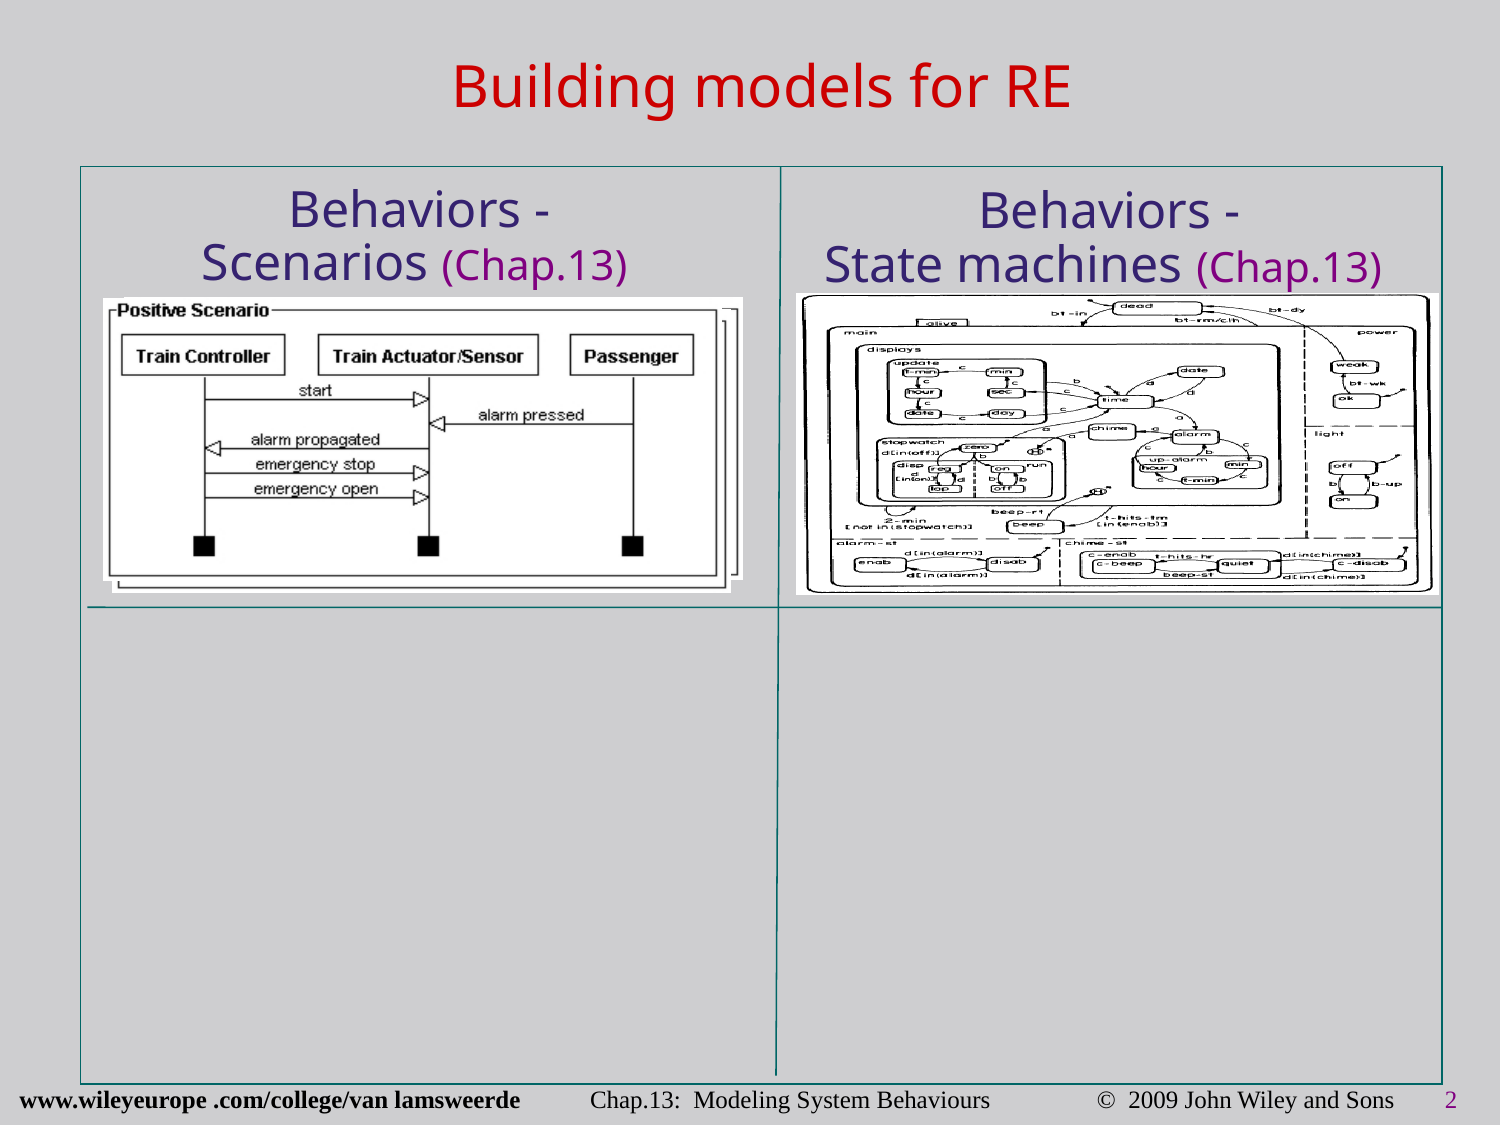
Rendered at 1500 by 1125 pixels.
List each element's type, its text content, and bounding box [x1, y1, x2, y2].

text_box Behaviors - Scenarios (Chap.13) [187, 170, 653, 295]
picture [795, 293, 1439, 595]
text_box Behaviors - State machines (Chap.13) [809, 171, 1410, 292]
title Building models for RE [162, 34, 1363, 135]
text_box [102, 297, 744, 593]
text_box [80, 166, 1443, 1084]
